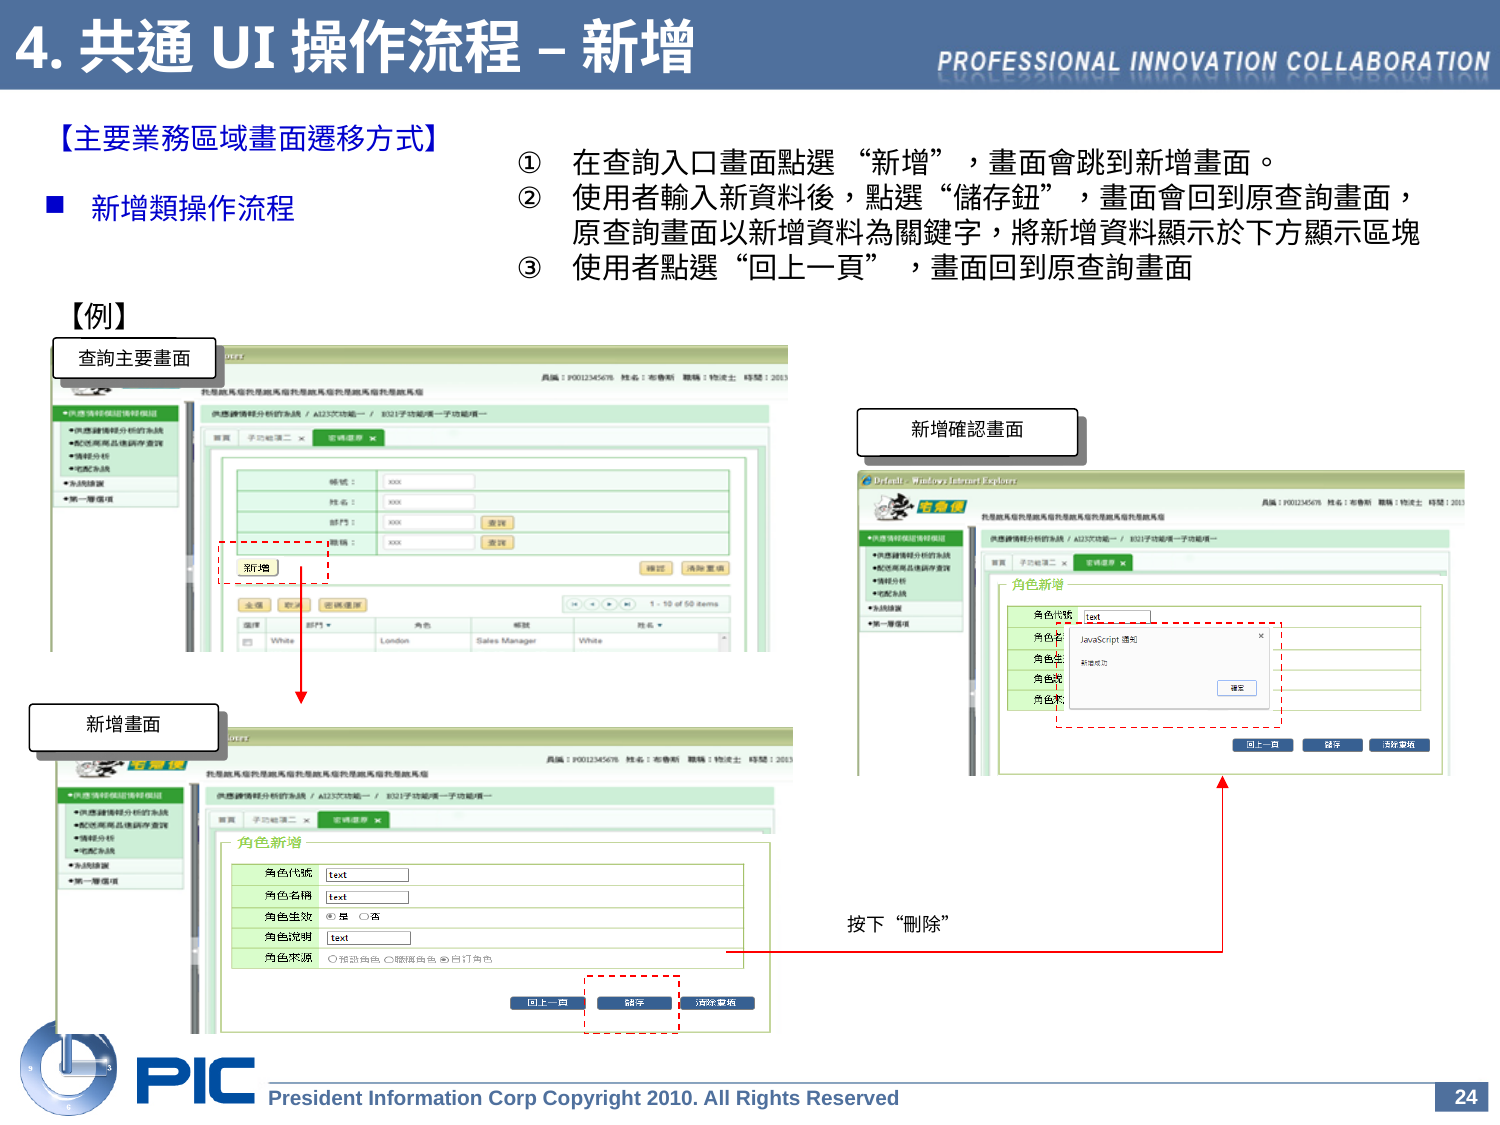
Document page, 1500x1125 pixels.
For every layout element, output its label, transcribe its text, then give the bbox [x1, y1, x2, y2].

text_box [856, 408, 1465, 777]
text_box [726, 775, 1223, 953]
text_box 【主要業務區域畫面遷移方式】 新增類操作流程 [29, 113, 551, 269]
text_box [29, 703, 794, 1034]
text_box [294, 660, 308, 702]
text_box 【例】 [41, 290, 198, 341]
picture [0, 0, 1500, 1125]
title 4.共通UI操作流程 – 新增 [0, 0, 1361, 91]
text_box 在查詢入口畫面點選 “新增”，畫面會跳到新增畫面。 使用者輸入新資料後，點選“儲存鈕”，畫面會回到原查詢畫面，原查詢畫面以新增資料為關鍵字，將新增資料顯示於下方顯示區塊 使用者點選“回上一頁” ，畫面回到原查詢畫面 [501, 137, 1461, 292]
text_box 查詢主要畫面 [53, 337, 216, 343]
